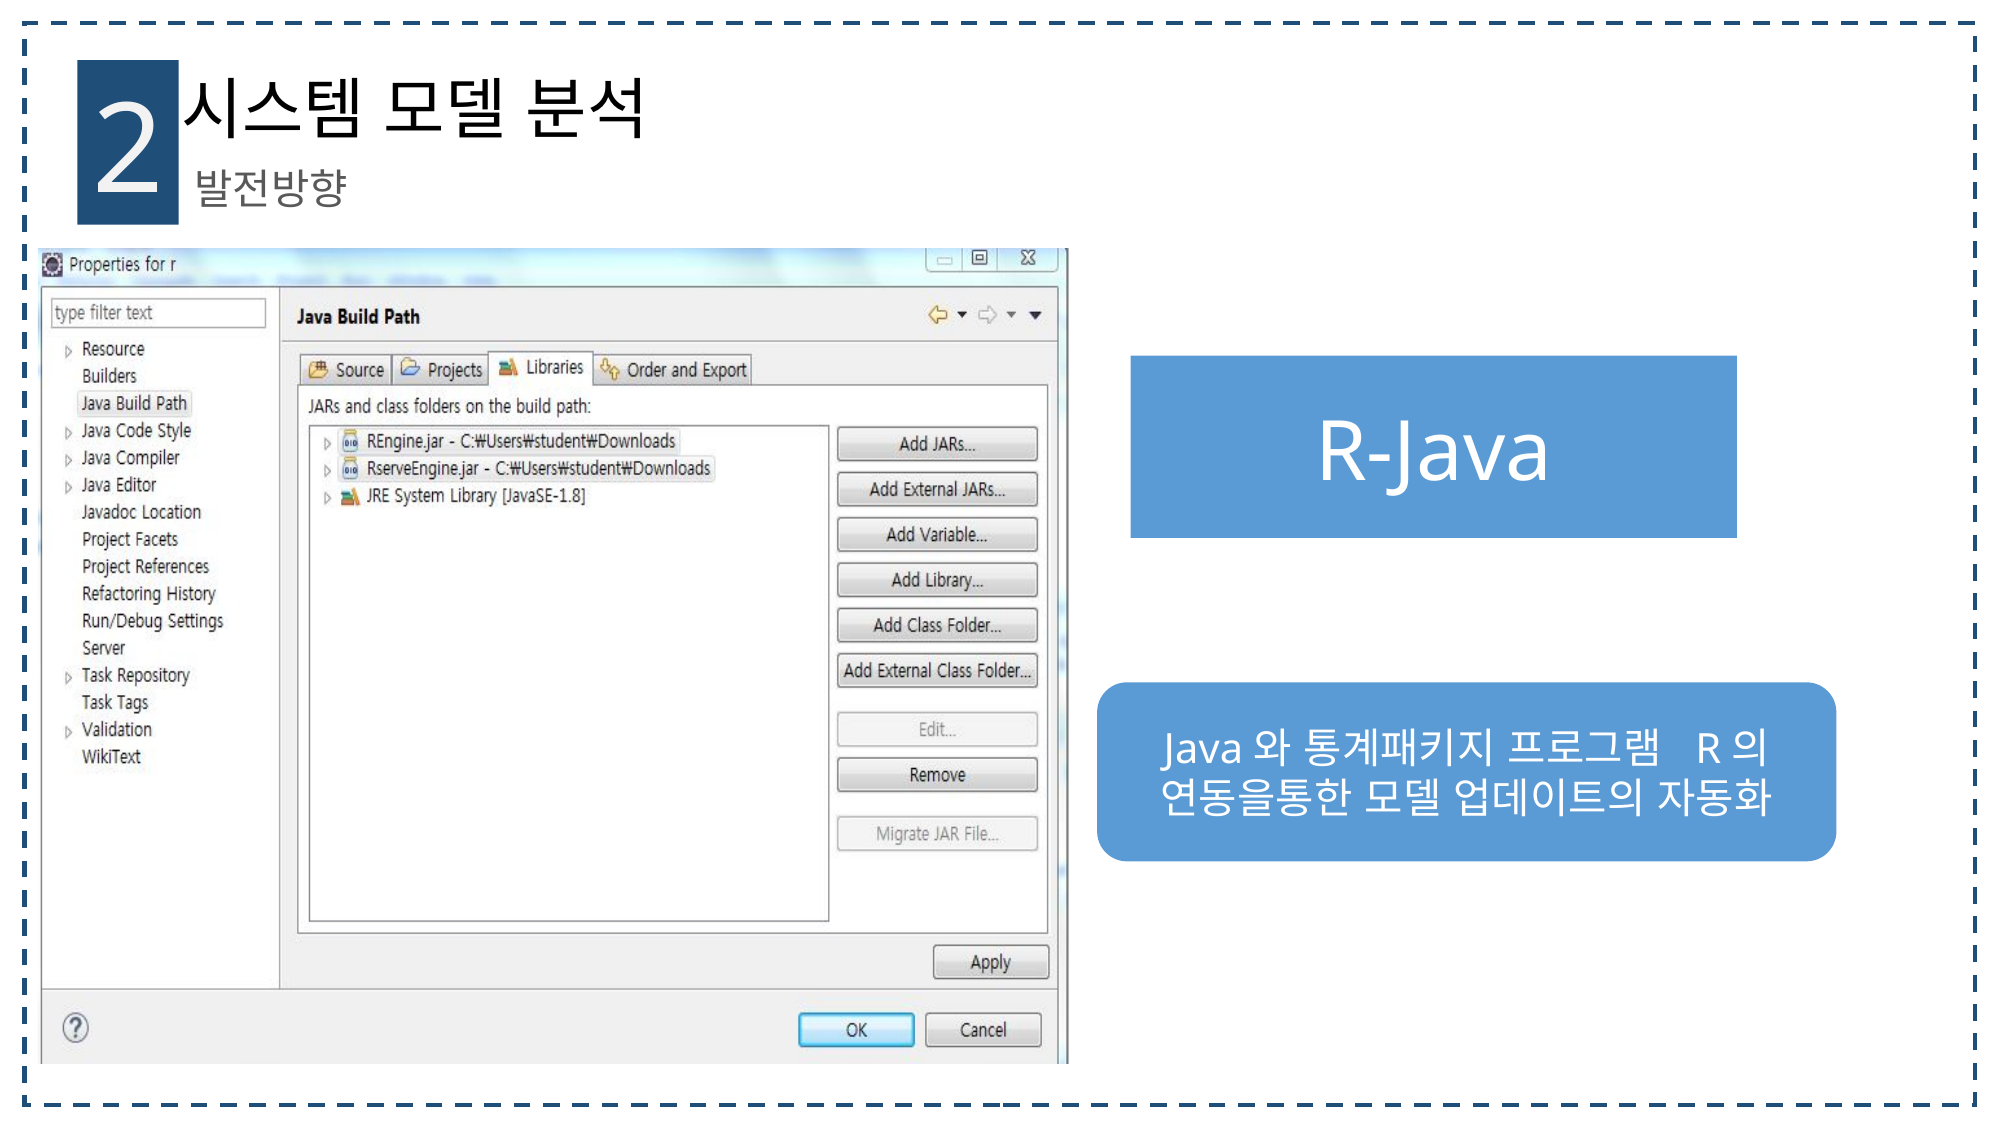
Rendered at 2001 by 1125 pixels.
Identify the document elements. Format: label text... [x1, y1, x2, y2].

text_box Java와 통계패키지 프로그램 R의 연동을통한 모델 업데이트의 자동화 [1096, 681, 1838, 863]
text_box [23, 22, 1976, 1106]
picture [37, 248, 1070, 1064]
text_box R-Java [1130, 355, 1738, 539]
text_box 발전방향 [179, 156, 363, 221]
